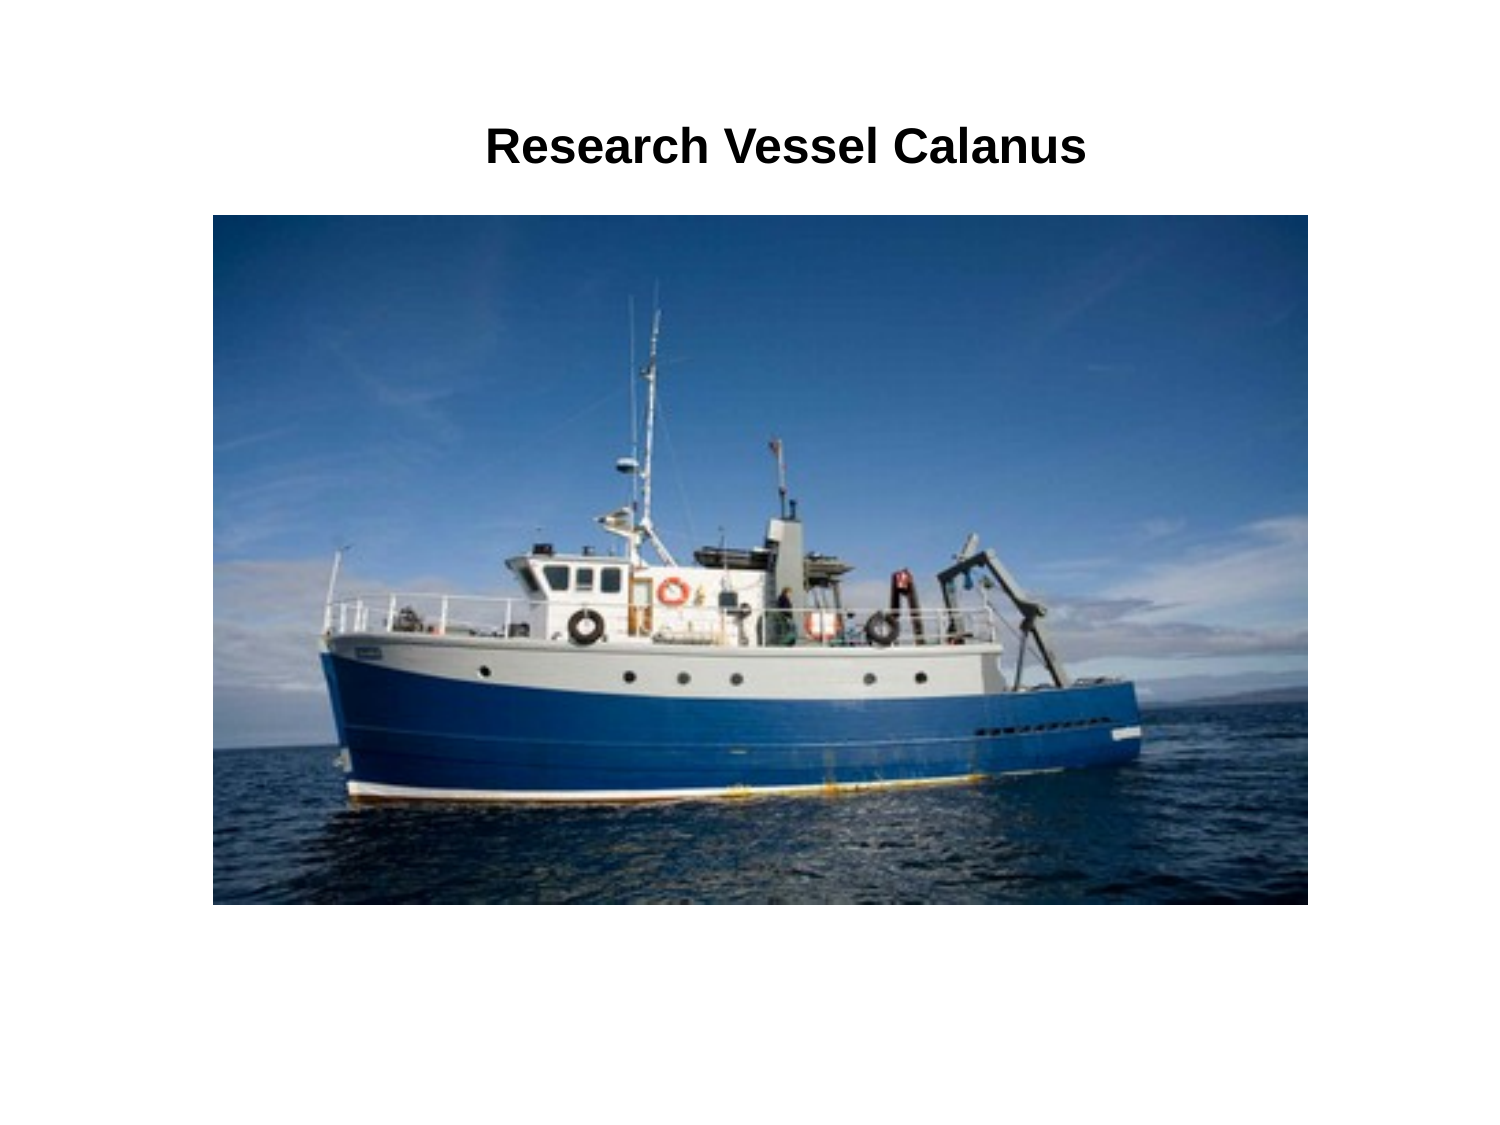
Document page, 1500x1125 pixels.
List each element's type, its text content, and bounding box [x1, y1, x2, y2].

text_box Research Vessel Calanus [470, 105, 1103, 181]
picture [213, 215, 1308, 905]
